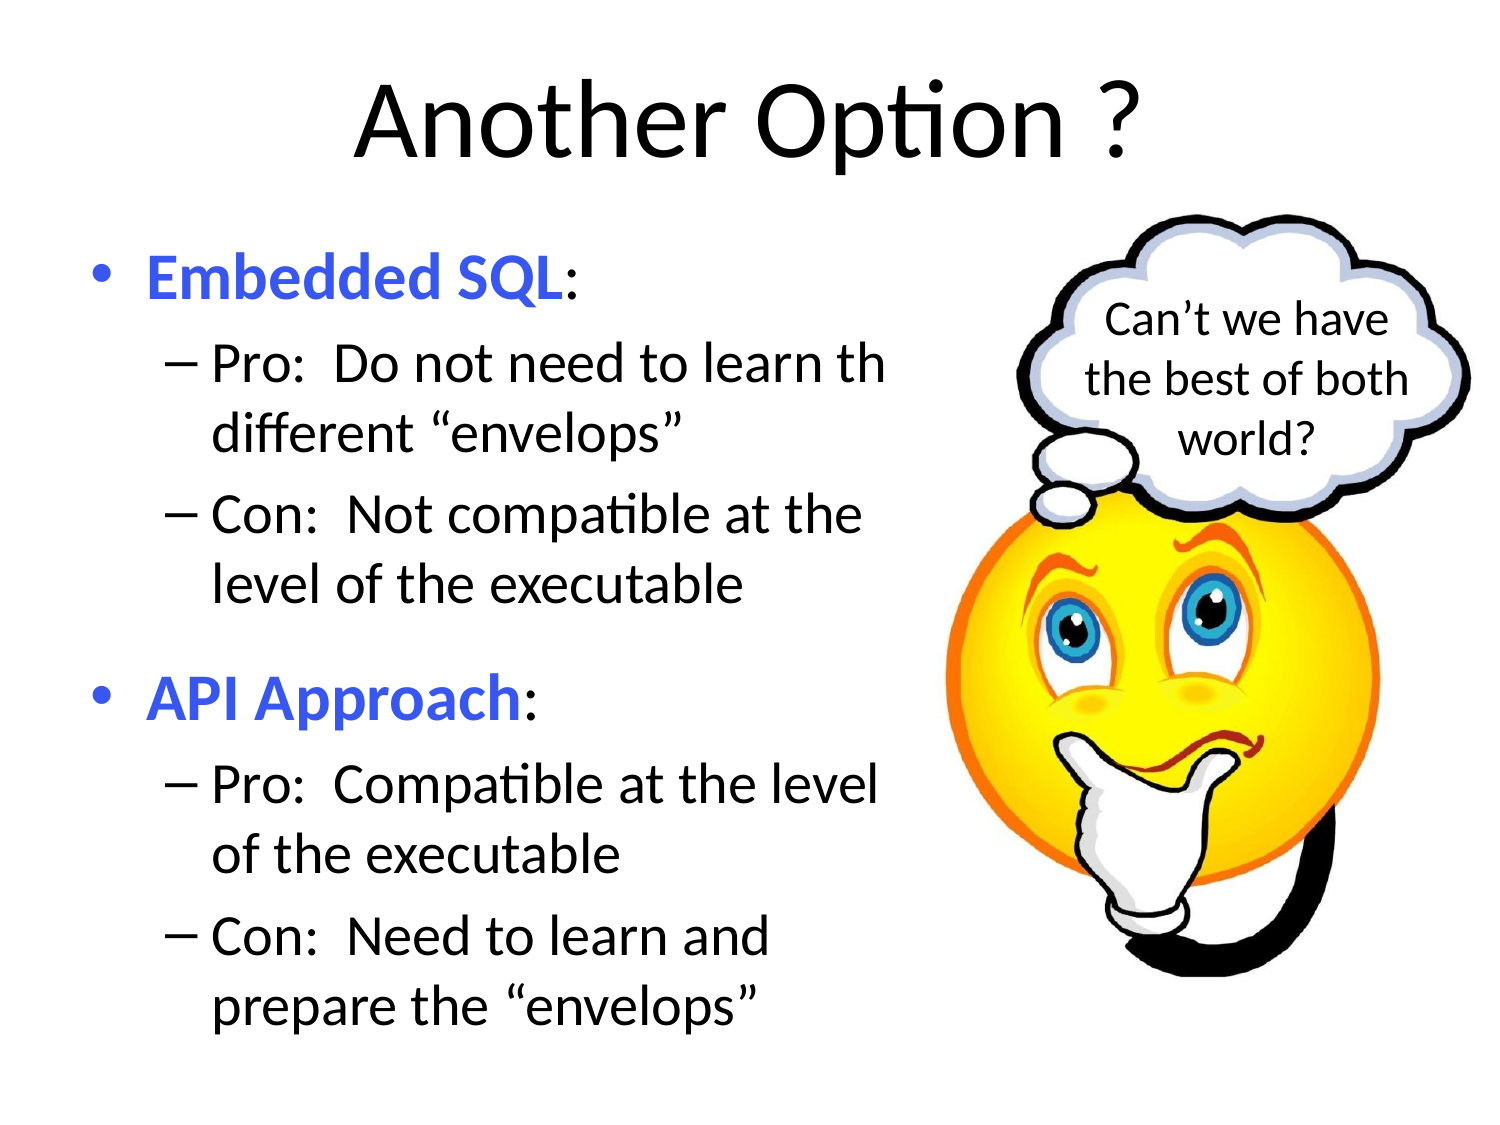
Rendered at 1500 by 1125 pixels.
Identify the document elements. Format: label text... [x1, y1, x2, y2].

title Another Option ? [75, 35, 1425, 190]
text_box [885, 174, 1500, 1017]
list Embedded SQL: Pro: Do not need to learn the different “envelops” Con: Not compatible at the level of the executable API Approach: Pro: Compatible at the level of the executable Con: Need to learn and prepare the “envelops” [75, 224, 950, 1063]
